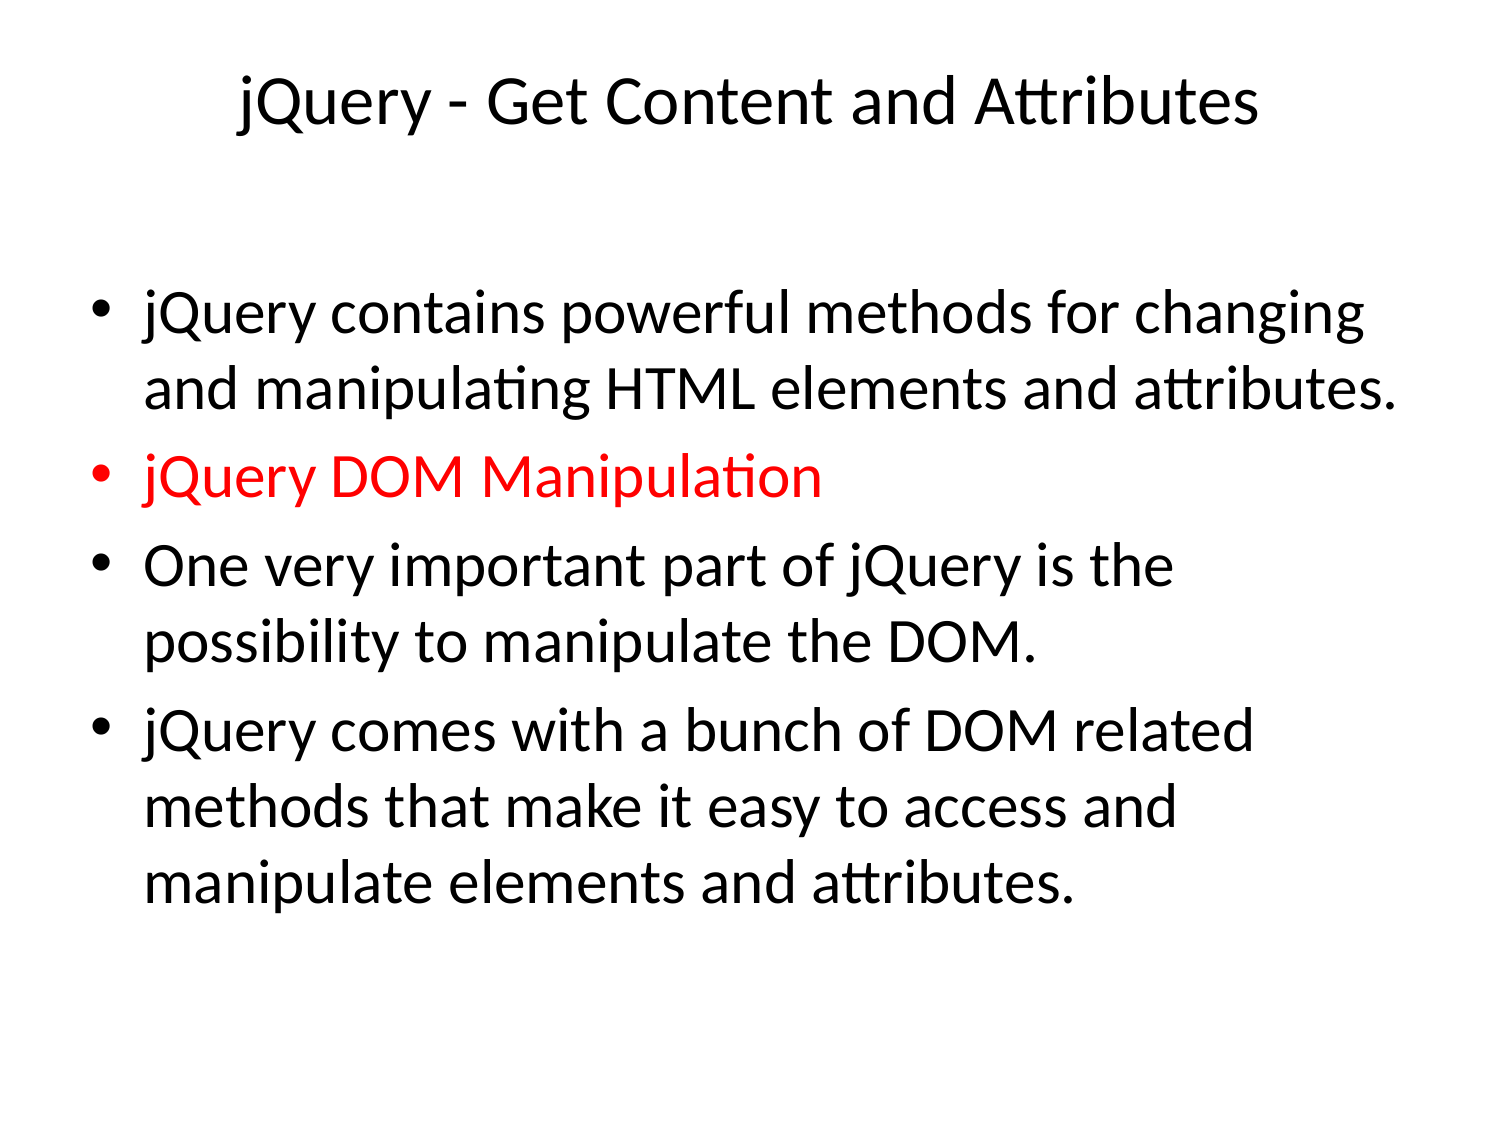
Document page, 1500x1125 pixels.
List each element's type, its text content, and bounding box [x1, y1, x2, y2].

title jQuery - Get Content and Attributes [75, 45, 1425, 233]
list jQuery contains powerful methods for changing and manipulating HTML elements and attributes. jQuery DOM Manipulation One very important part of jQuery is the possibility to manipulate the DOM. jQuery comes with a bunch of DOM related methods that make it easy to access and manipulate elements and attributes. [75, 262, 1425, 1005]
